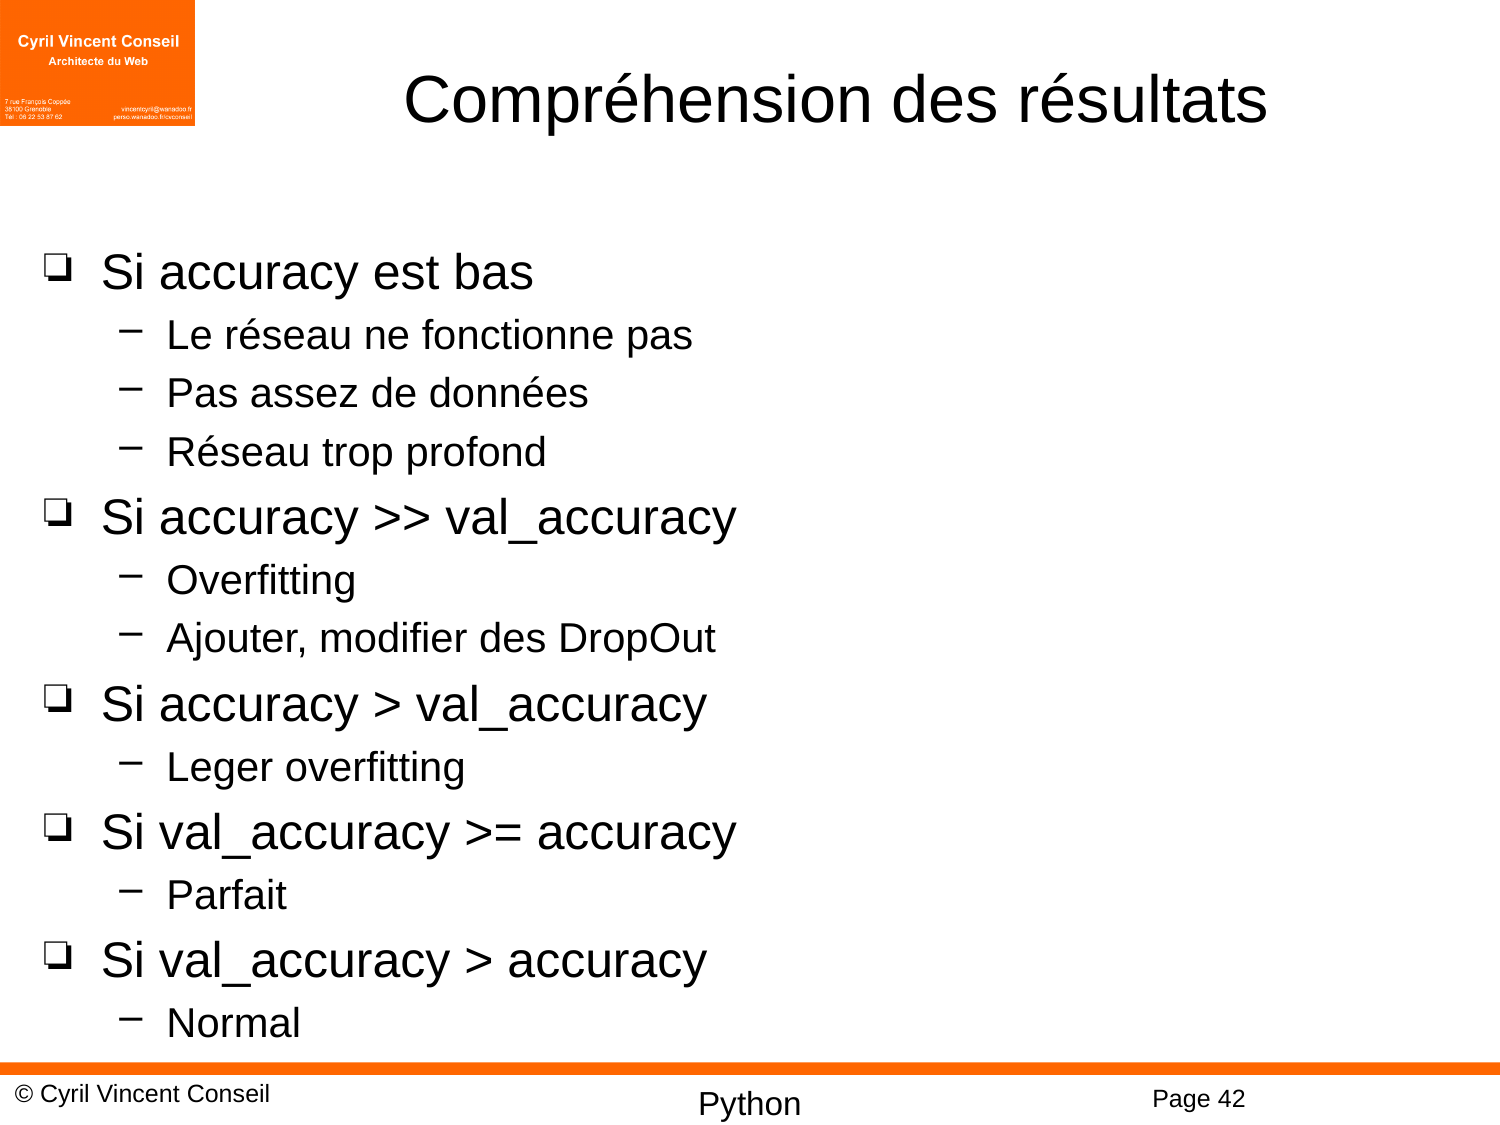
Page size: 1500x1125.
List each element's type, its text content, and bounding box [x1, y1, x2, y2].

title Compréhension des résultats [194, 2, 1480, 190]
picture [0, 0, 195, 126]
list Si accuracy est bas Le réseau ne fonctionne pas Pas assez de données Réseau trop profond Si accuracy >> val_accuracy Overfitting Ajouter, modifier des DropOut Si accuracy > val_accuracy Leger overfitting Si val_accuracy >= accuracy Parfait Si val_accuracy > accuracy Normal [29, 231, 1468, 1059]
